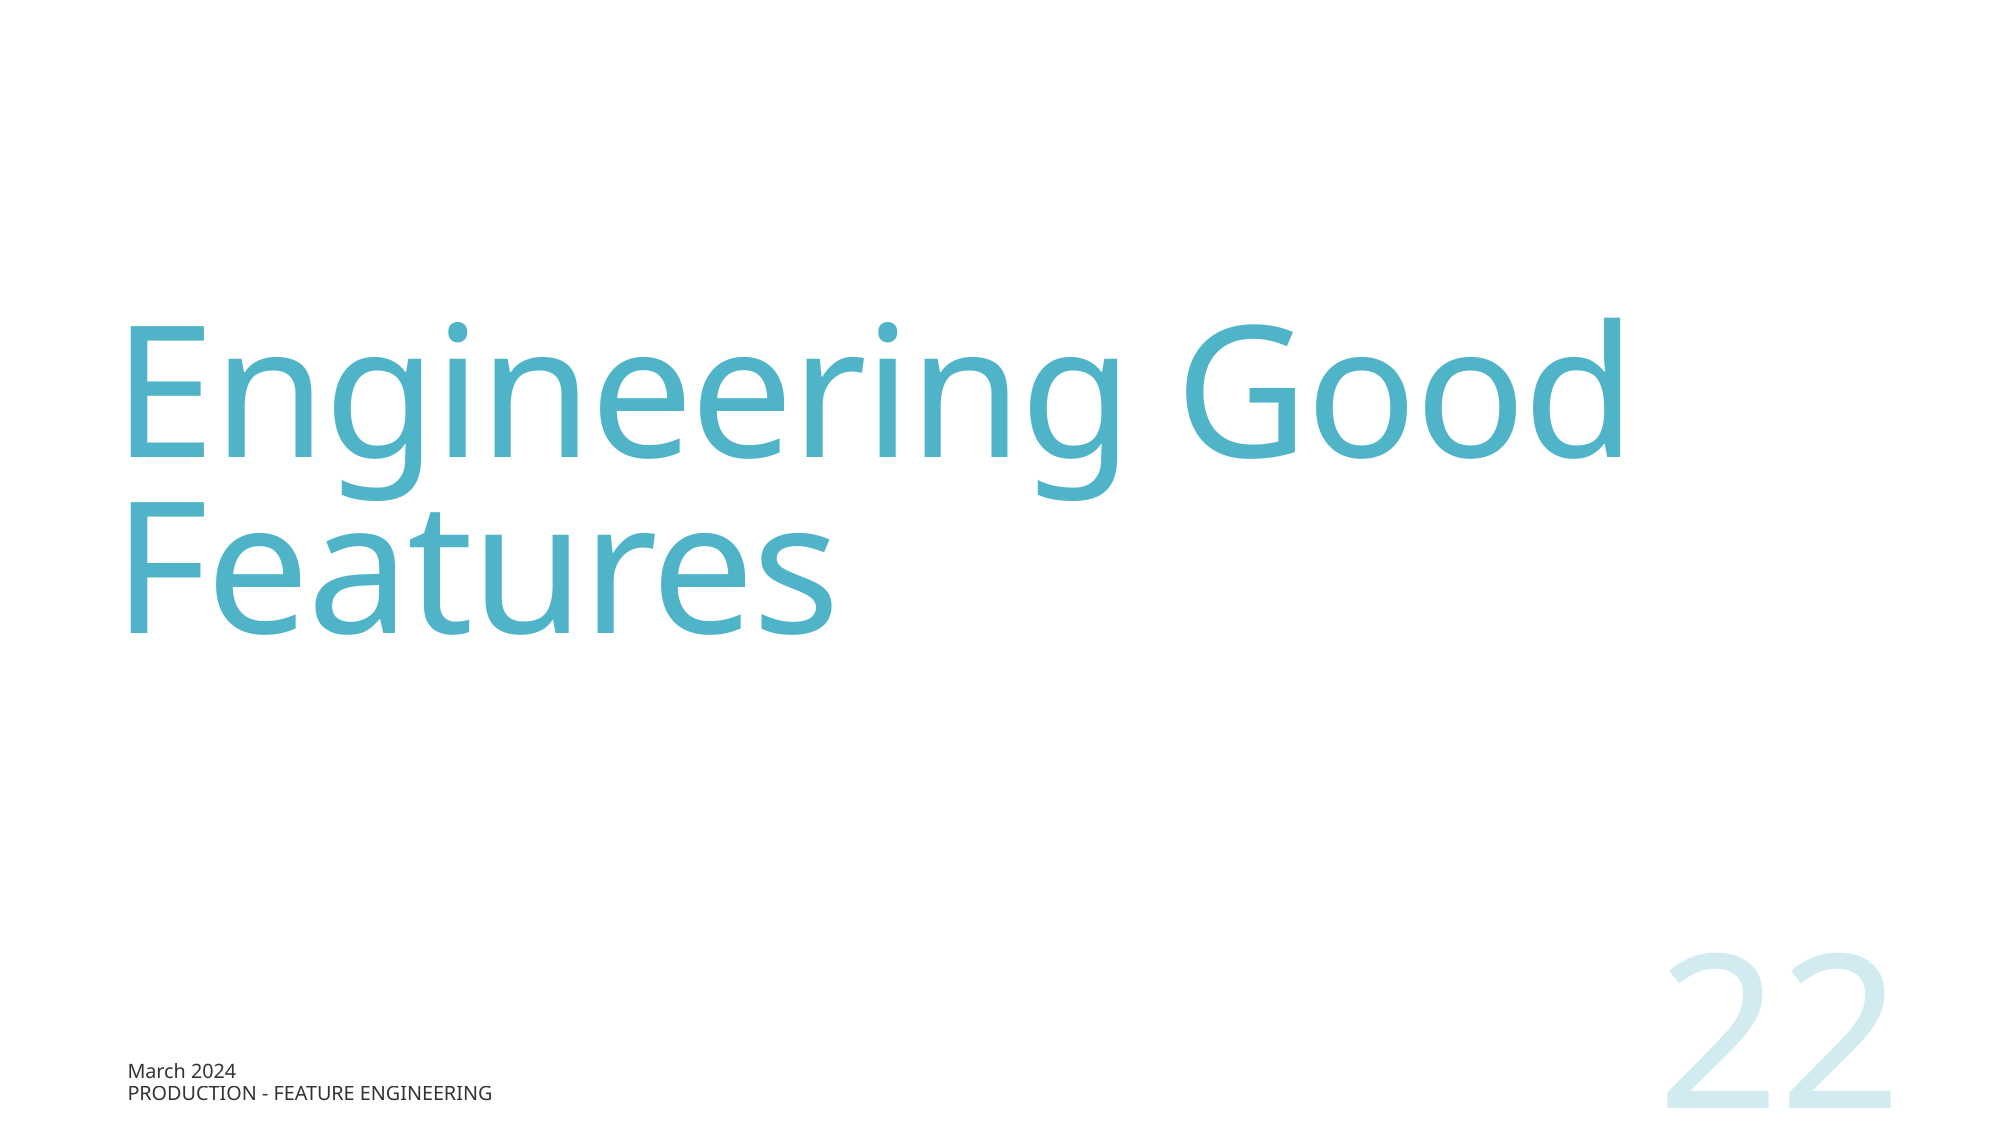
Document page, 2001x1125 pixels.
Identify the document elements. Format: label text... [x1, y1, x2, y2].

slide_number 22 [1437, 963, 1918, 1125]
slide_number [112, 1051, 788, 1075]
title Engineering Good Features [98, 125, 1868, 677]
footer Production - Feature Engineering [112, 1075, 938, 1113]
